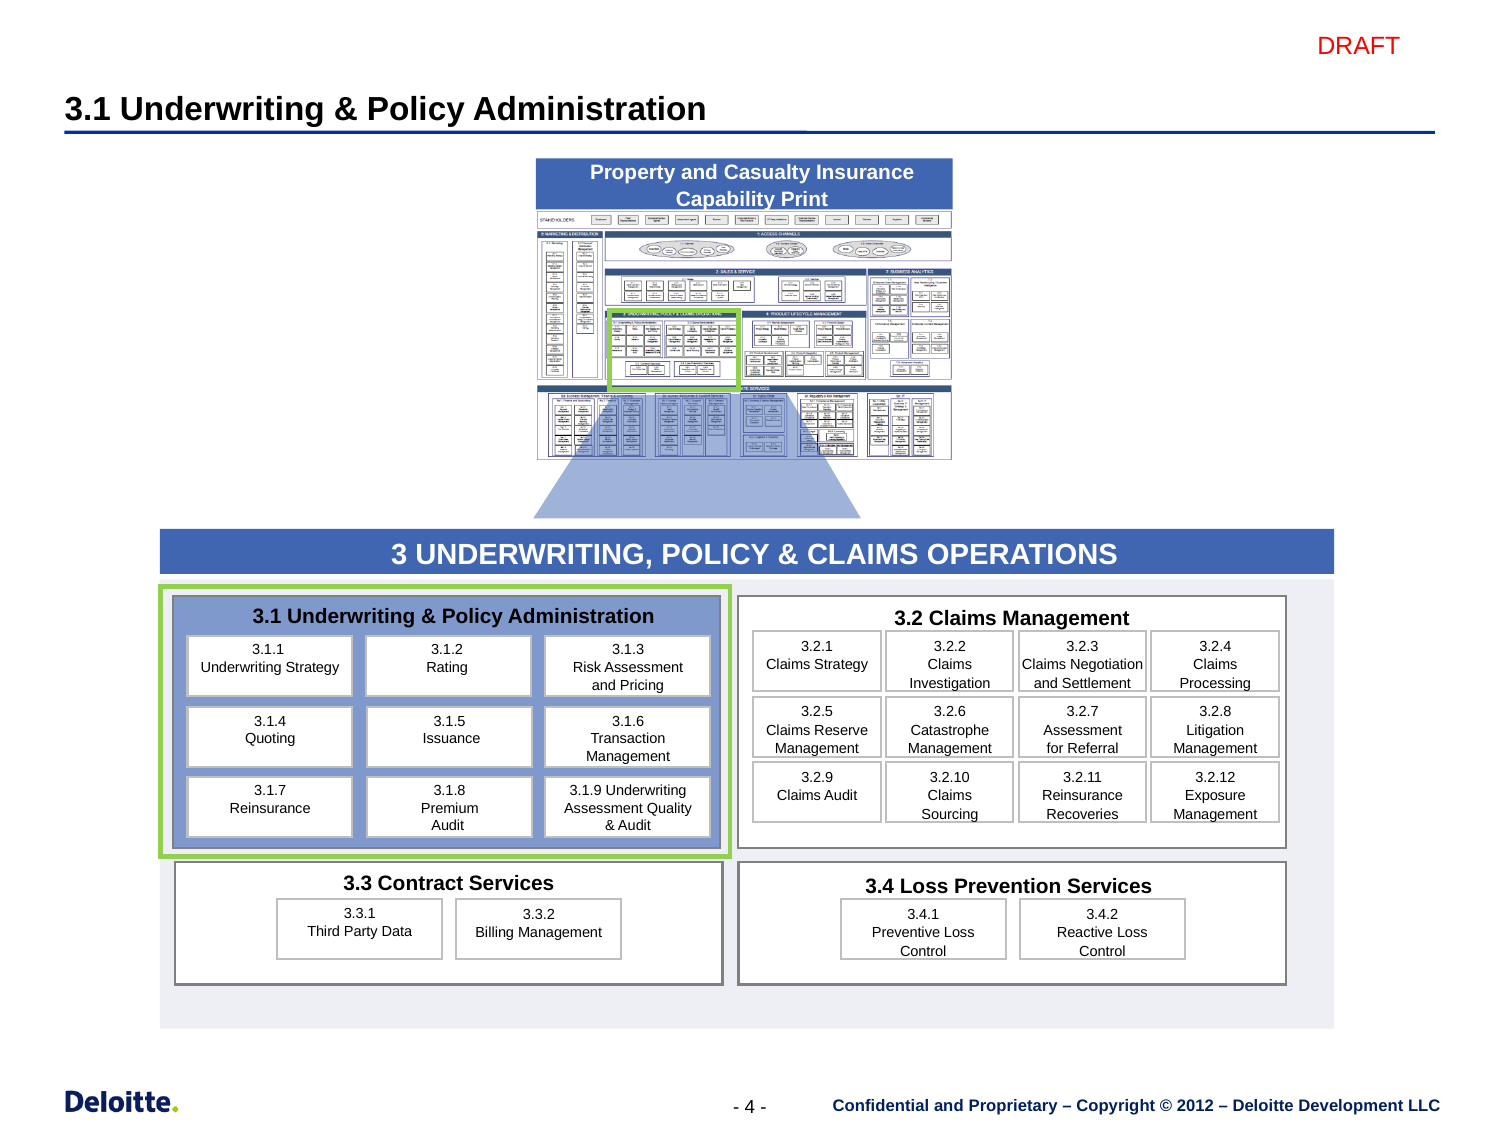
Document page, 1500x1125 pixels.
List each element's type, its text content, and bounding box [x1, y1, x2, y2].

text_box 3.3.2 Billing Management [456, 899, 622, 960]
text_box 3.2.8 Litigation Management [1151, 696, 1279, 757]
text_box [160, 586, 731, 857]
text_box [533, 471, 861, 519]
picture [535, 209, 954, 462]
text_box 3.2.12 Exposure Management [1151, 762, 1279, 823]
list 3.1 Underwriting & Policy Administration [64, 41, 1435, 128]
text_box 3.4 Loss Prevention Services [850, 863, 1168, 906]
text_box 3.4.1 Preventive Loss Control [840, 899, 1006, 960]
text_box 3.3 Contract Services [328, 860, 570, 902]
text_box 3.2.5 Claims Reserve Management [753, 696, 881, 757]
text_box [738, 862, 1286, 985]
text_box 3.2.6 Catastrophe Management [886, 696, 1014, 757]
text_box 3.2 Claims Management [879, 595, 1145, 637]
text_box [738, 596, 1286, 849]
text_box 3.3.1 Third Party Data [277, 899, 443, 960]
text_box 3.2.7 Assessment for Referral [1018, 696, 1147, 757]
text_box 3.2.1 Claims Strategy [753, 631, 881, 691]
text_box [175, 862, 723, 985]
text_box 3.4.2 Reactive Loss Control [1019, 899, 1185, 960]
text_box 3.2.3 Claims Negotiation and Settlement [1018, 631, 1147, 691]
text_box Property and Casualty Insurance Capability Print [535, 158, 953, 208]
text_box [159, 579, 1335, 1029]
text_box 3.2.10 Claims Sourcing [886, 762, 1014, 823]
picture [64, 1089, 179, 1113]
text_box 3.2.11 Reinsurance Recoveries [1018, 762, 1147, 823]
text_box 3.2.9 Claims Audit [753, 762, 881, 823]
text_box 3.2.4 Claims Processing [1151, 631, 1279, 691]
text_box 3 UNDERWRITING, POLICY & CLAIMS OPERATIONS [159, 528, 1335, 574]
text_box 3.2.2 Claims Investigation [886, 631, 1014, 691]
